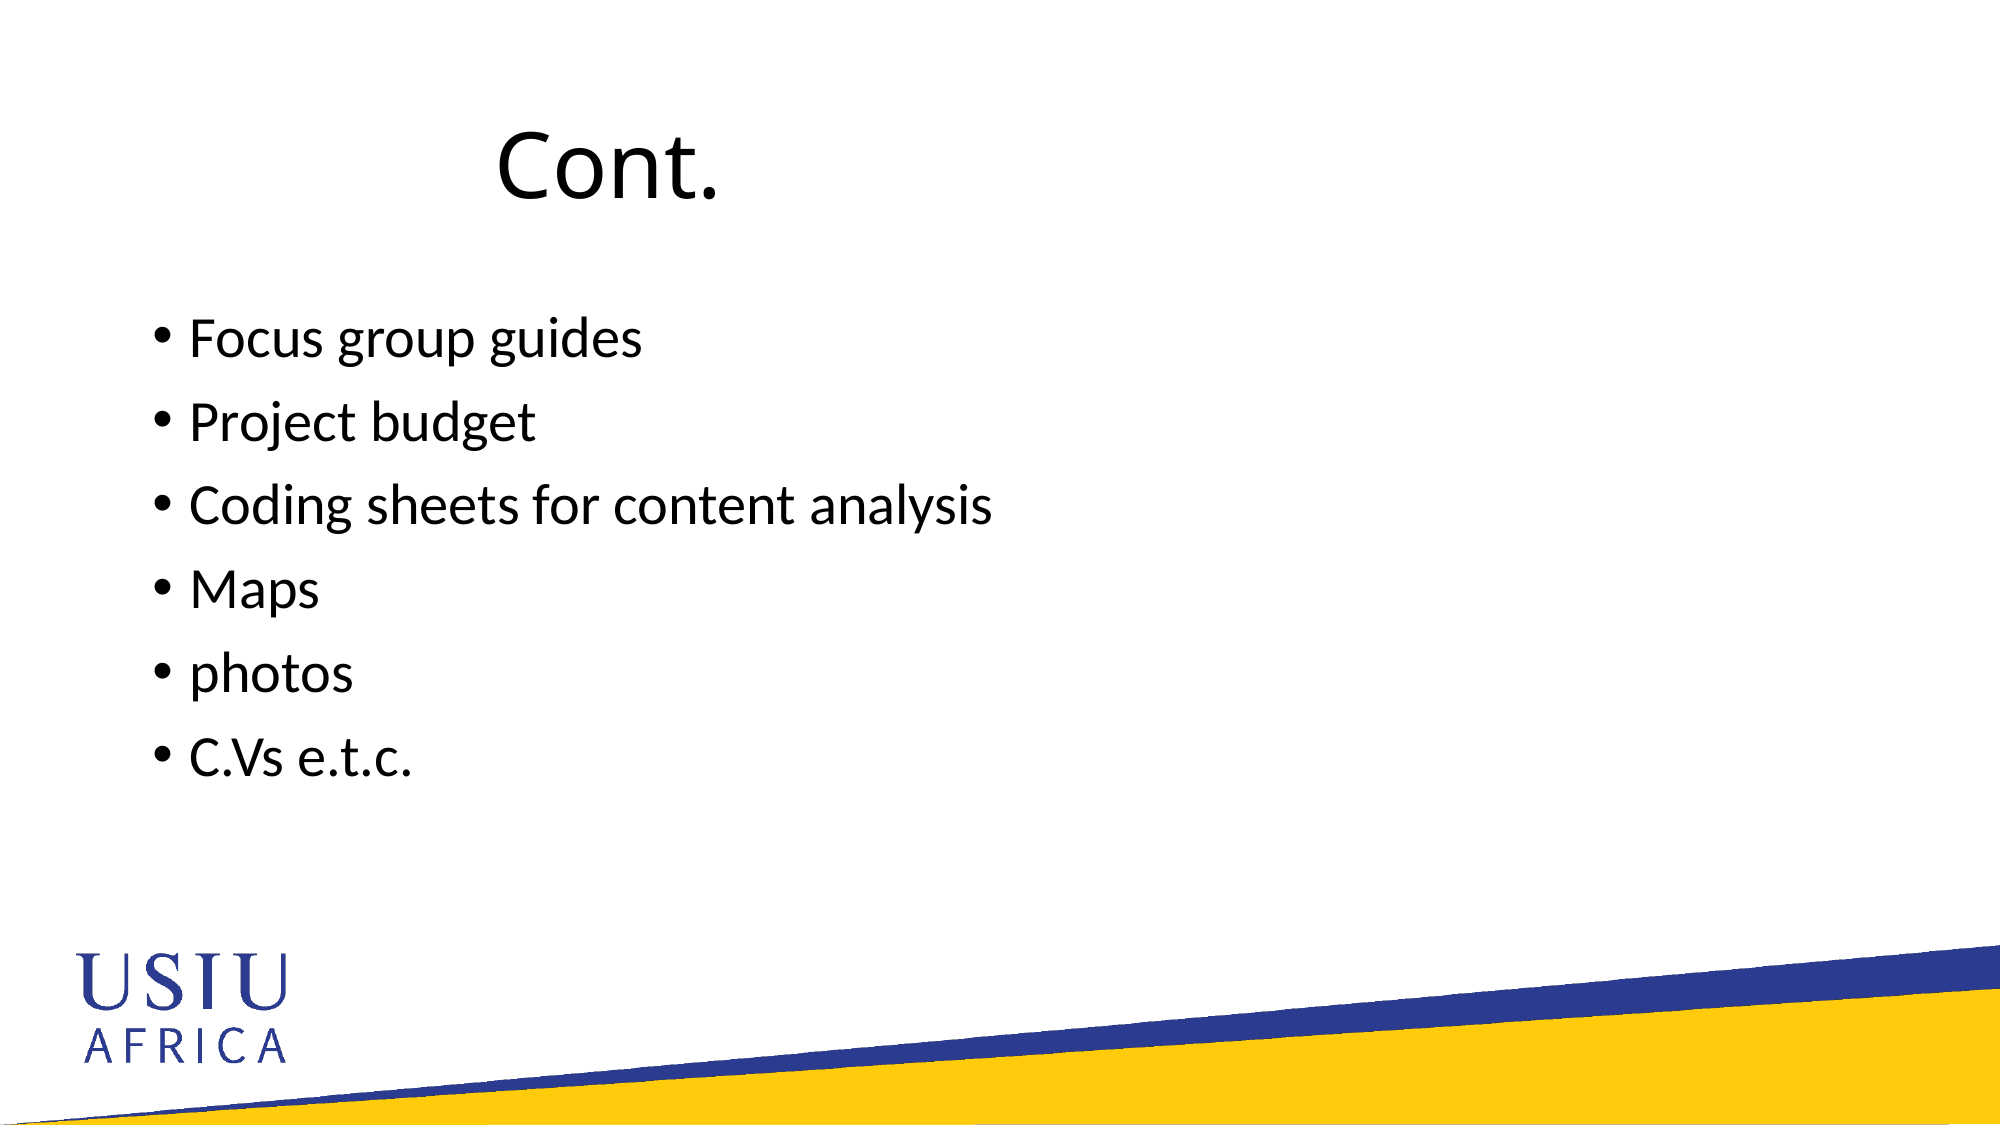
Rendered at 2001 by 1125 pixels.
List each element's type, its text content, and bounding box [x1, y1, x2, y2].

picture [0, 0, 2000, 1125]
list Focus group guides Project budget Coding sheets for content analysis Maps photos C.Vs e.t.c. [137, 299, 1863, 1014]
title Cont. [479, 59, 1863, 278]
